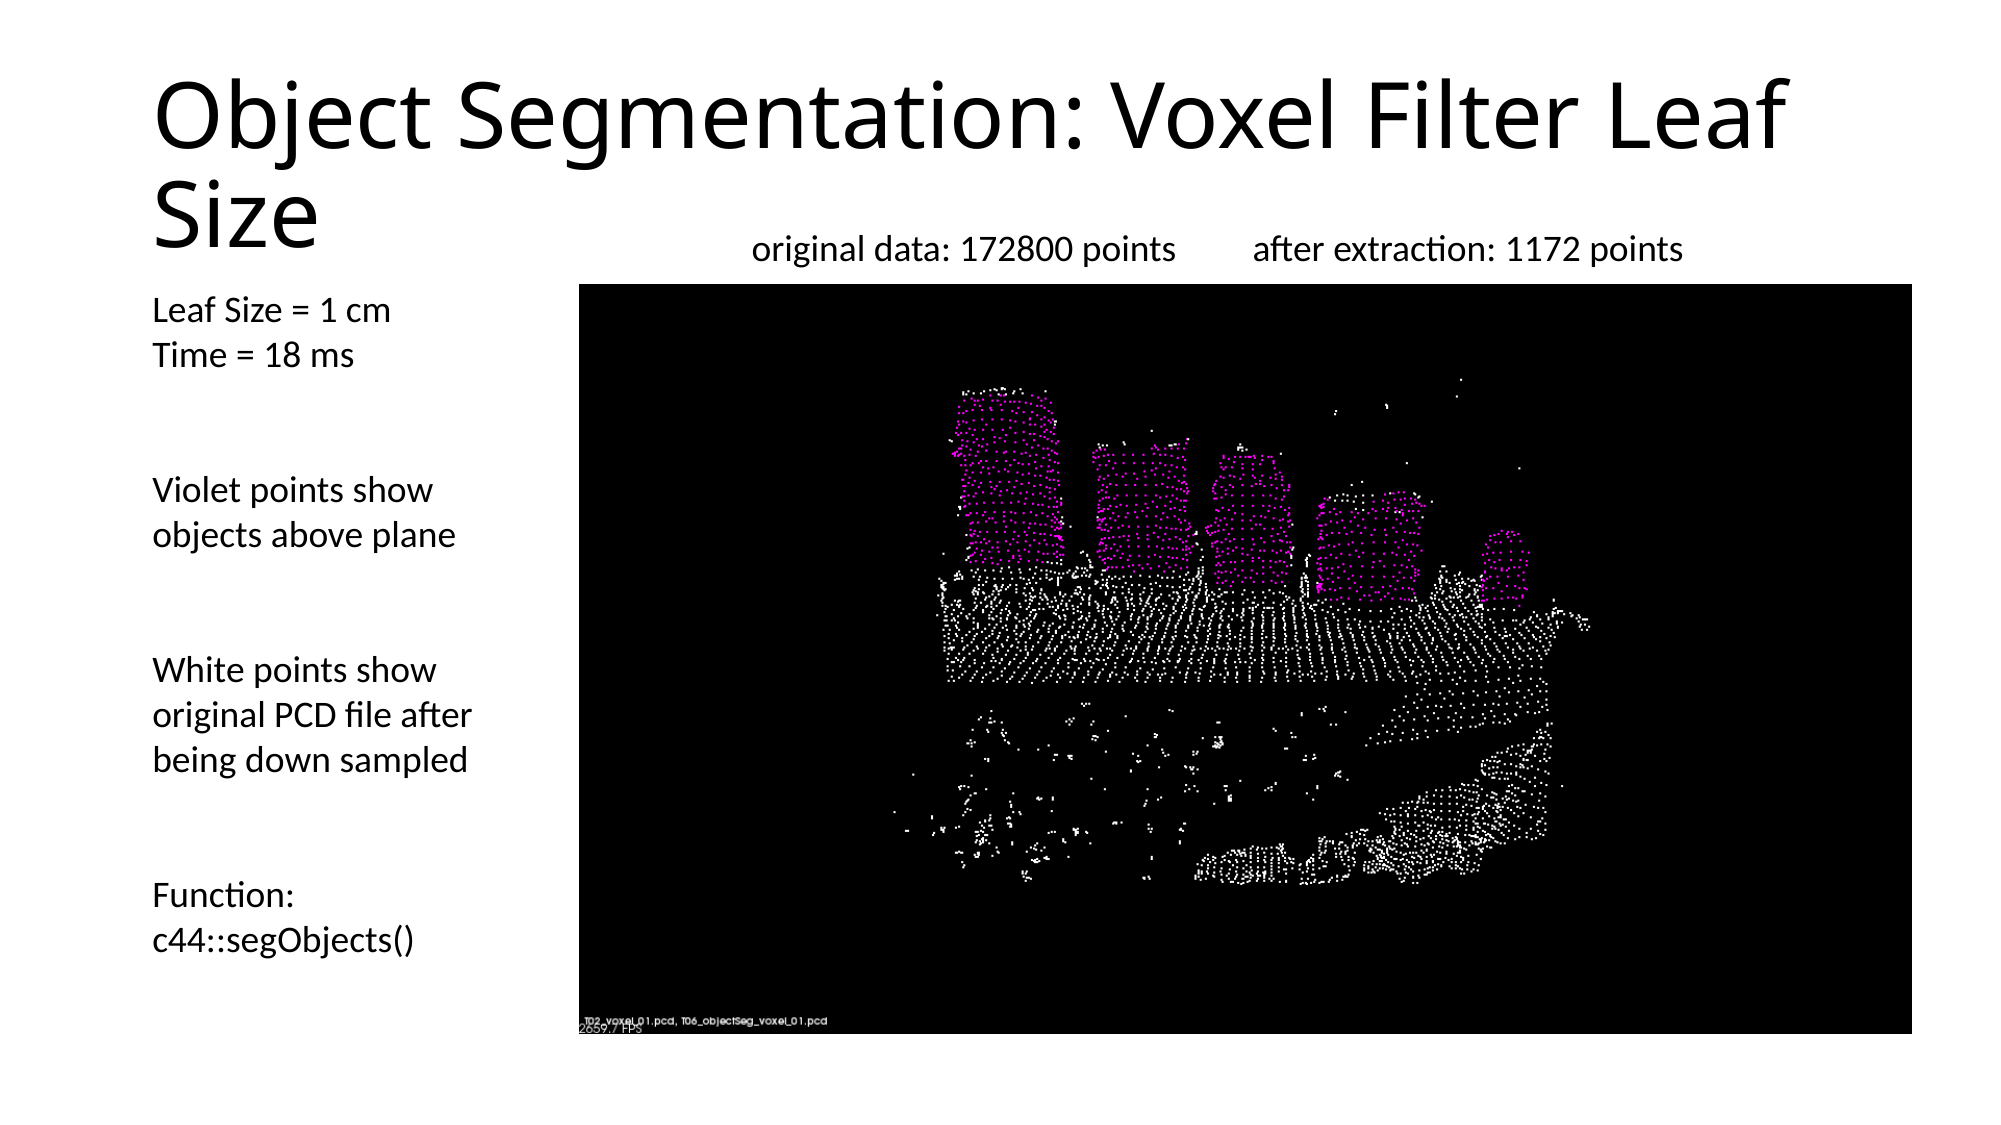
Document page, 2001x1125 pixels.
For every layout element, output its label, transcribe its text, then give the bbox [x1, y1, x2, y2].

text_box original data: 172800 points after extraction: 1172 points [728, 216, 1717, 277]
title Object Segmentation: Voxel Filter Leaf Size [137, 59, 1863, 278]
picture [579, 284, 1912, 1034]
text_box Leaf Size = 1 cm Time = 18 ms Violet points show objects above plane White points show original PCD file after being down sampled Function: c44::segObjects() [137, 277, 497, 967]
